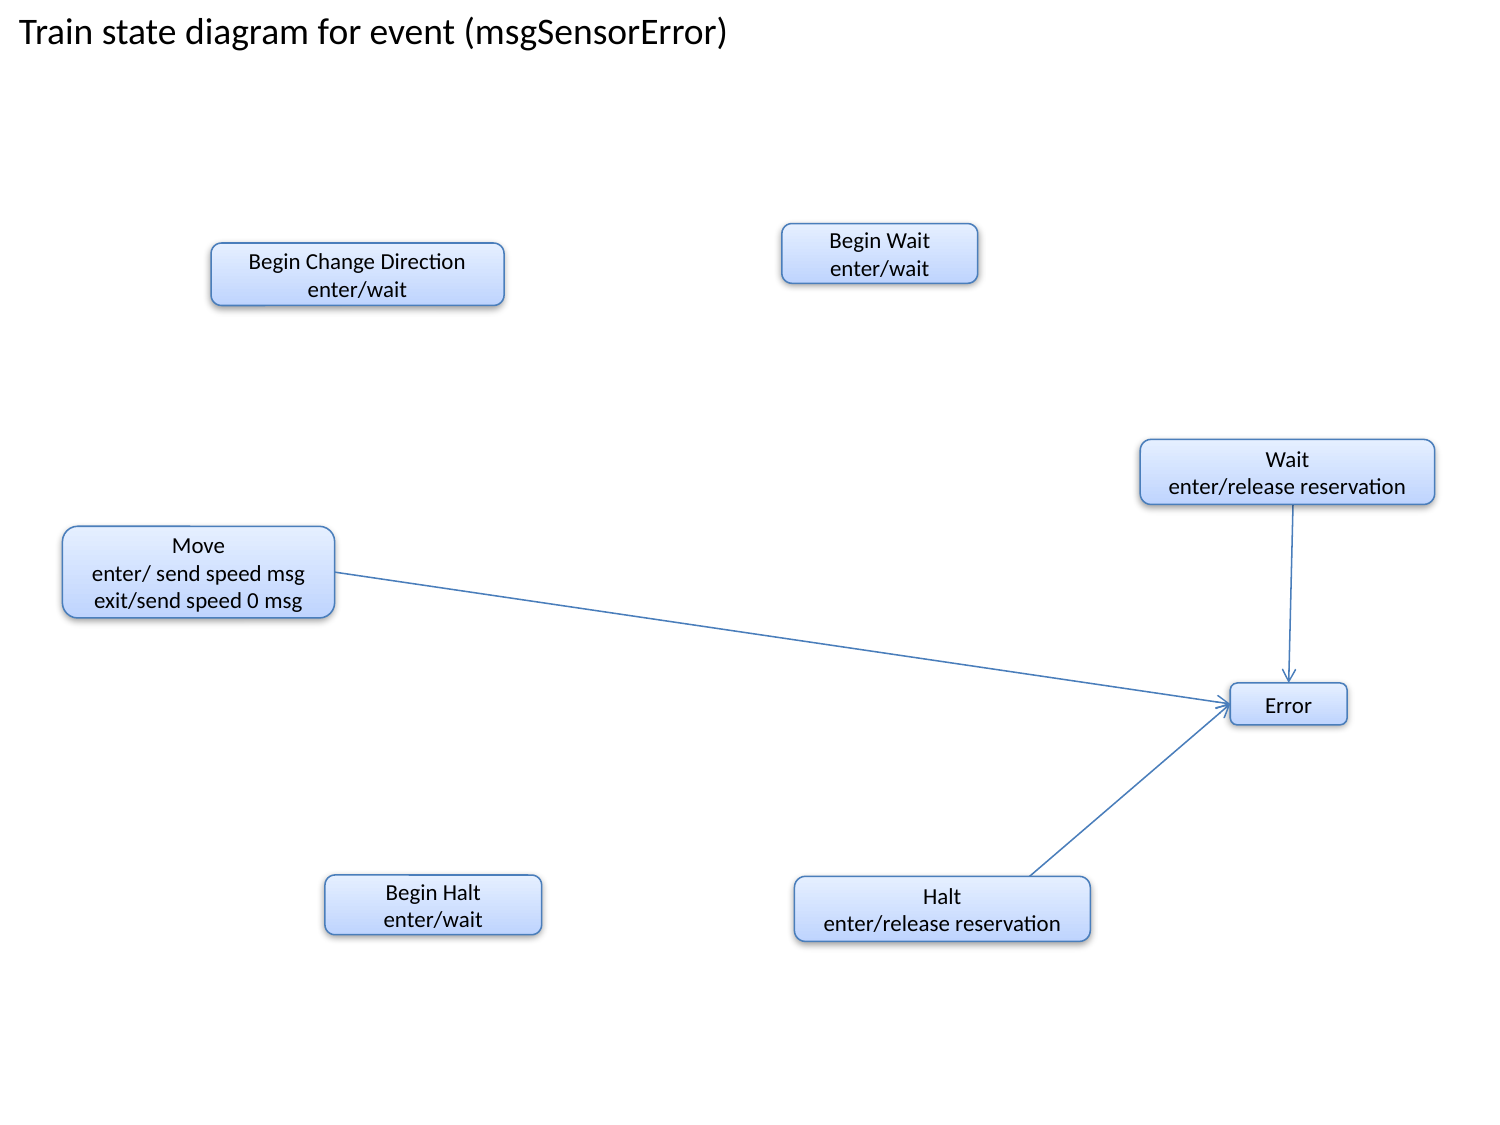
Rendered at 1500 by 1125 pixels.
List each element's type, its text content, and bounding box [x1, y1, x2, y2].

text_box Error [1235, 682, 1348, 726]
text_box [1236, 591, 1381, 597]
text_box Begin Wait enter/wait [781, 222, 979, 285]
text_box Train state diagram for event (msgSensorError) [4, 0, 753, 60]
text_box Halt enter/release reservation [793, 875, 1092, 943]
text_box Begin Change Direction enter/wait [210, 242, 505, 307]
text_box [992, 712, 1231, 908]
text_box Wait enter/release reservation [1139, 438, 1436, 506]
text_box Begin Halt enter/wait [324, 874, 543, 936]
text_box Move enter/ send speed msg exit/send speed 0 msg [61, 525, 336, 619]
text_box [334, 571, 1231, 705]
